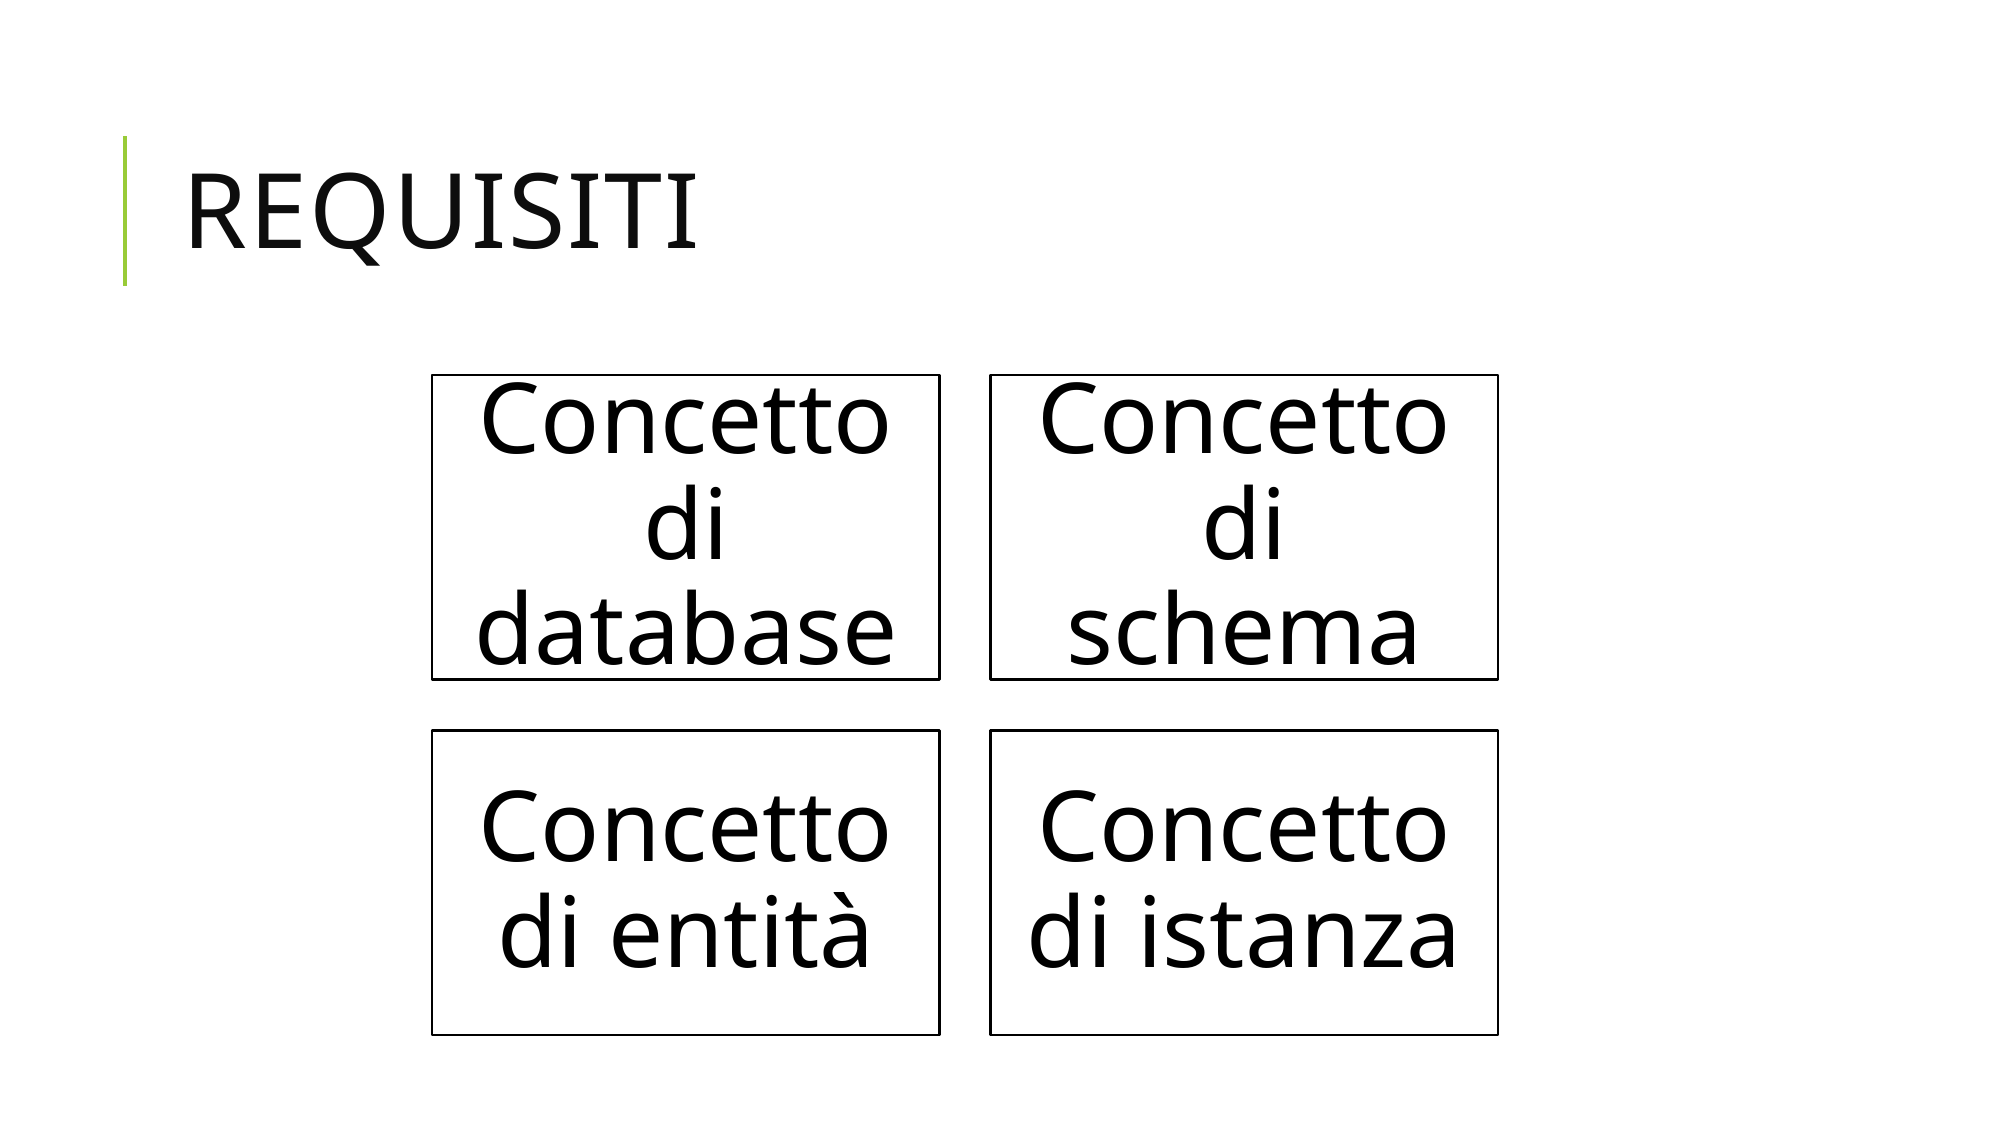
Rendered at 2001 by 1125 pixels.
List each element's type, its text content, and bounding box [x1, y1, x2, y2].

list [167, 374, 1763, 1036]
title requisiti [168, 96, 1763, 342]
